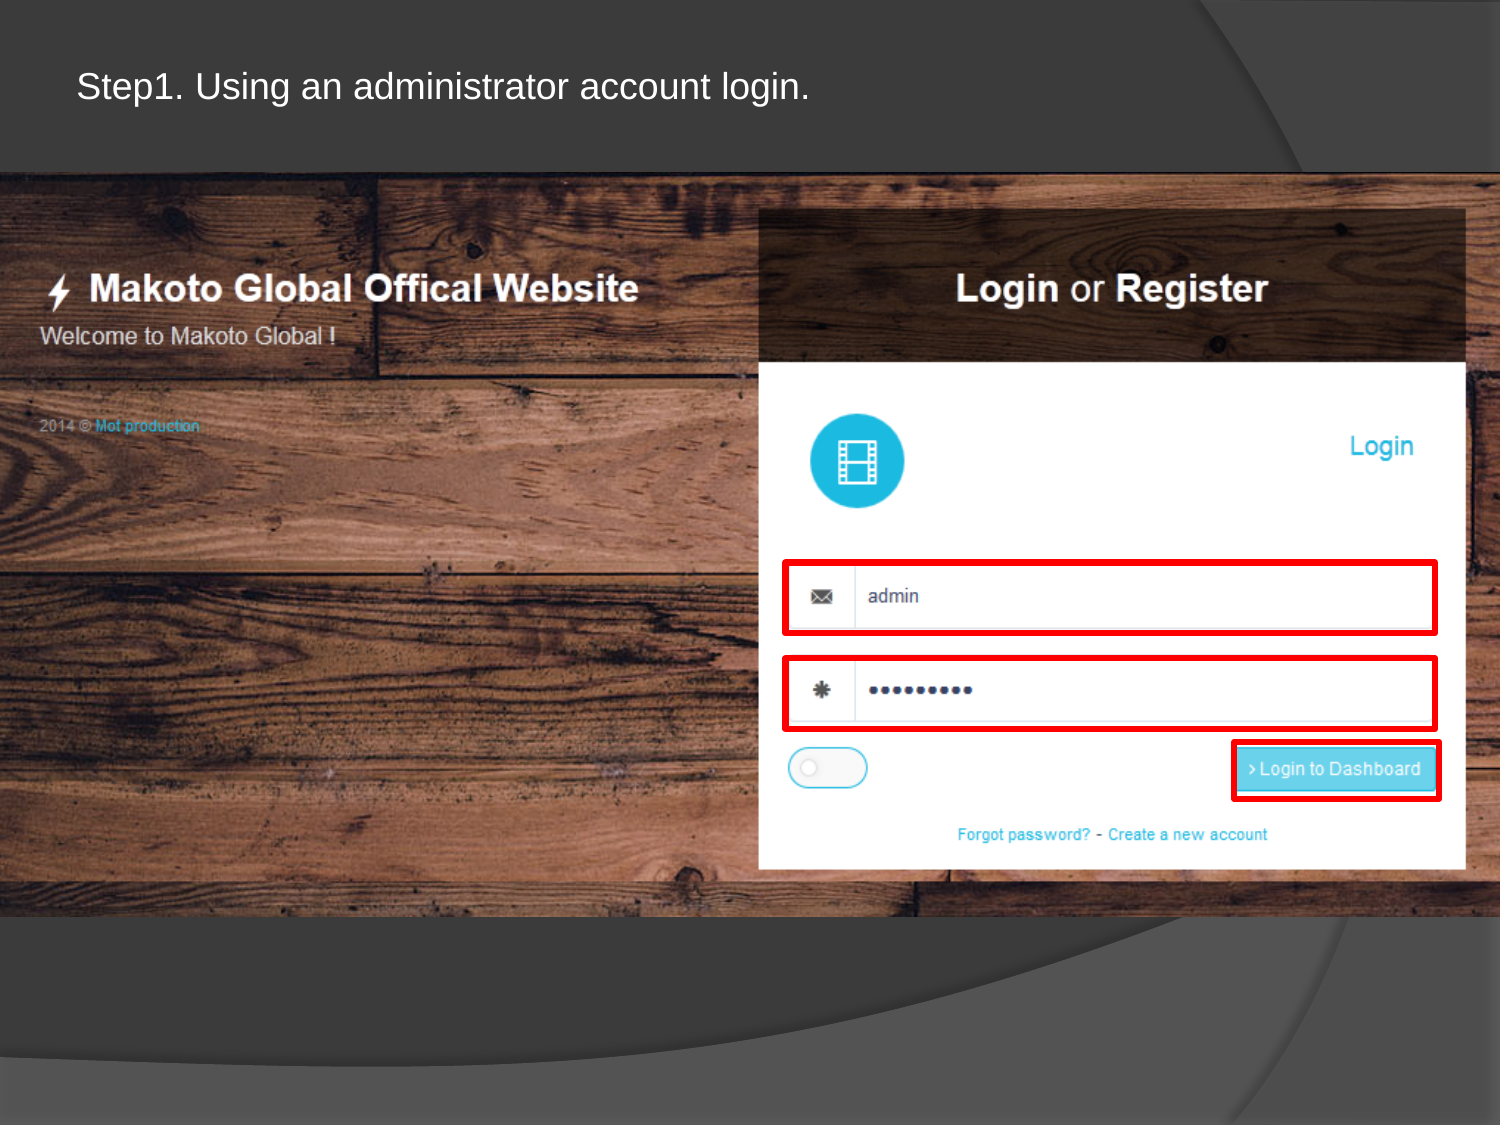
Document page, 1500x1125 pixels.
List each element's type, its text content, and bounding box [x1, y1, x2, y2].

text_box Step1. Using an administrator account login. [61, 54, 826, 115]
picture [0, 172, 1500, 917]
